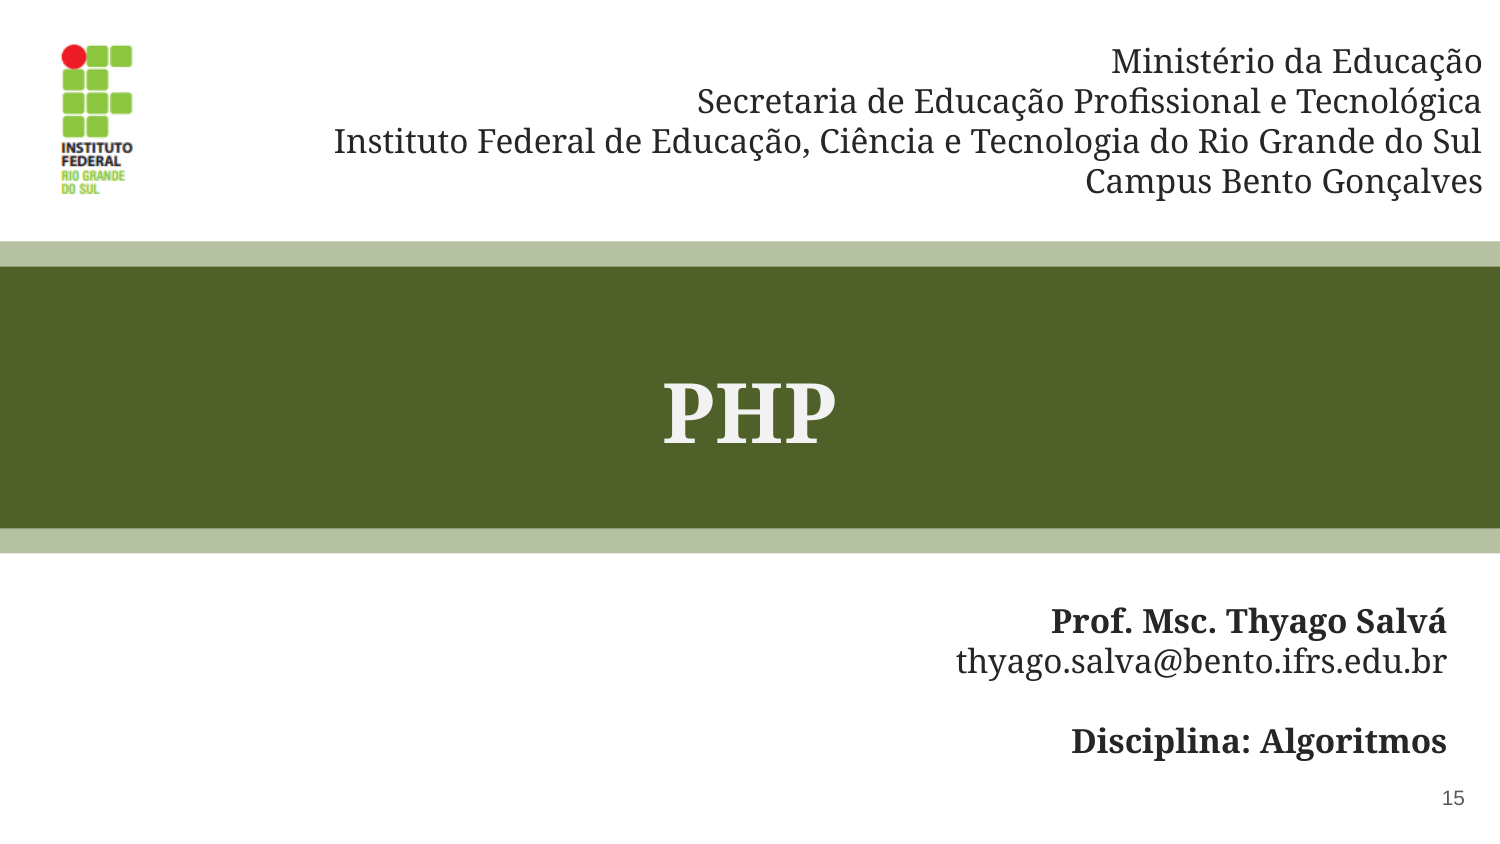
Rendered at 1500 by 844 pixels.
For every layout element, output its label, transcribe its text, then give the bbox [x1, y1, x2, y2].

text_box [0, 241, 1500, 267]
text_box Prof. Msc. Thyago Salvá thyago.salva@bento.ifrs.edu.br Disciplina: Algoritmos [642, 592, 1464, 782]
text_box [0, 528, 1500, 554]
text_box Ministério da Educação Secretaria de Educação Profissional e Tecnológica Instituto Federal de Educação, Ciência e Tecnologia do Rio Grande do Sul Campus Bento Gonçalves [0, 0, 1499, 242]
slide_number ‹#› [1389, 764, 1480, 830]
picture [58, 41, 137, 199]
text_box PHP [0, 267, 1500, 528]
